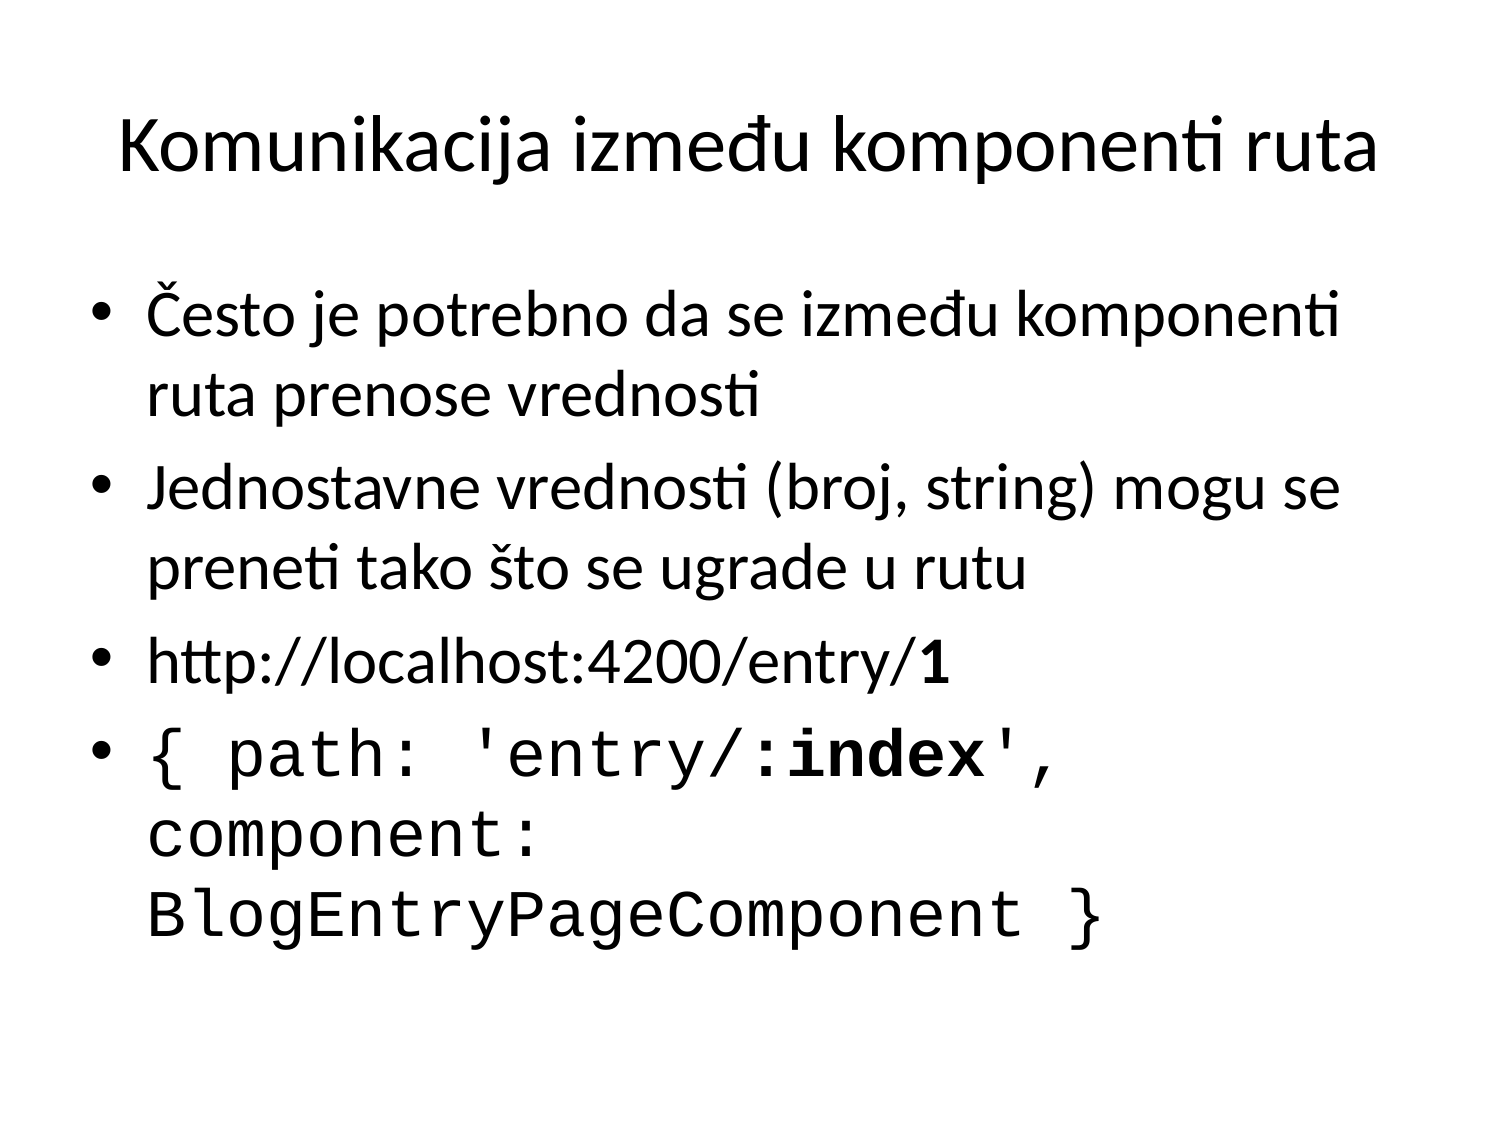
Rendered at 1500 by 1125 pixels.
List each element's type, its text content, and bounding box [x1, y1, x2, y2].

text_box Komunikacija između komponenti ruta [75, 45, 1425, 233]
text_box Često je potrebno da se između komponenti ruta prenose vrednosti Jednostavne vrednosti (broj, string) mogu se preneti tako što se ugrade u rutu http://localhost:4200/entry/1 { path: 'entry/:index', component: BlogEntryPageComponent } [75, 262, 1425, 1005]
